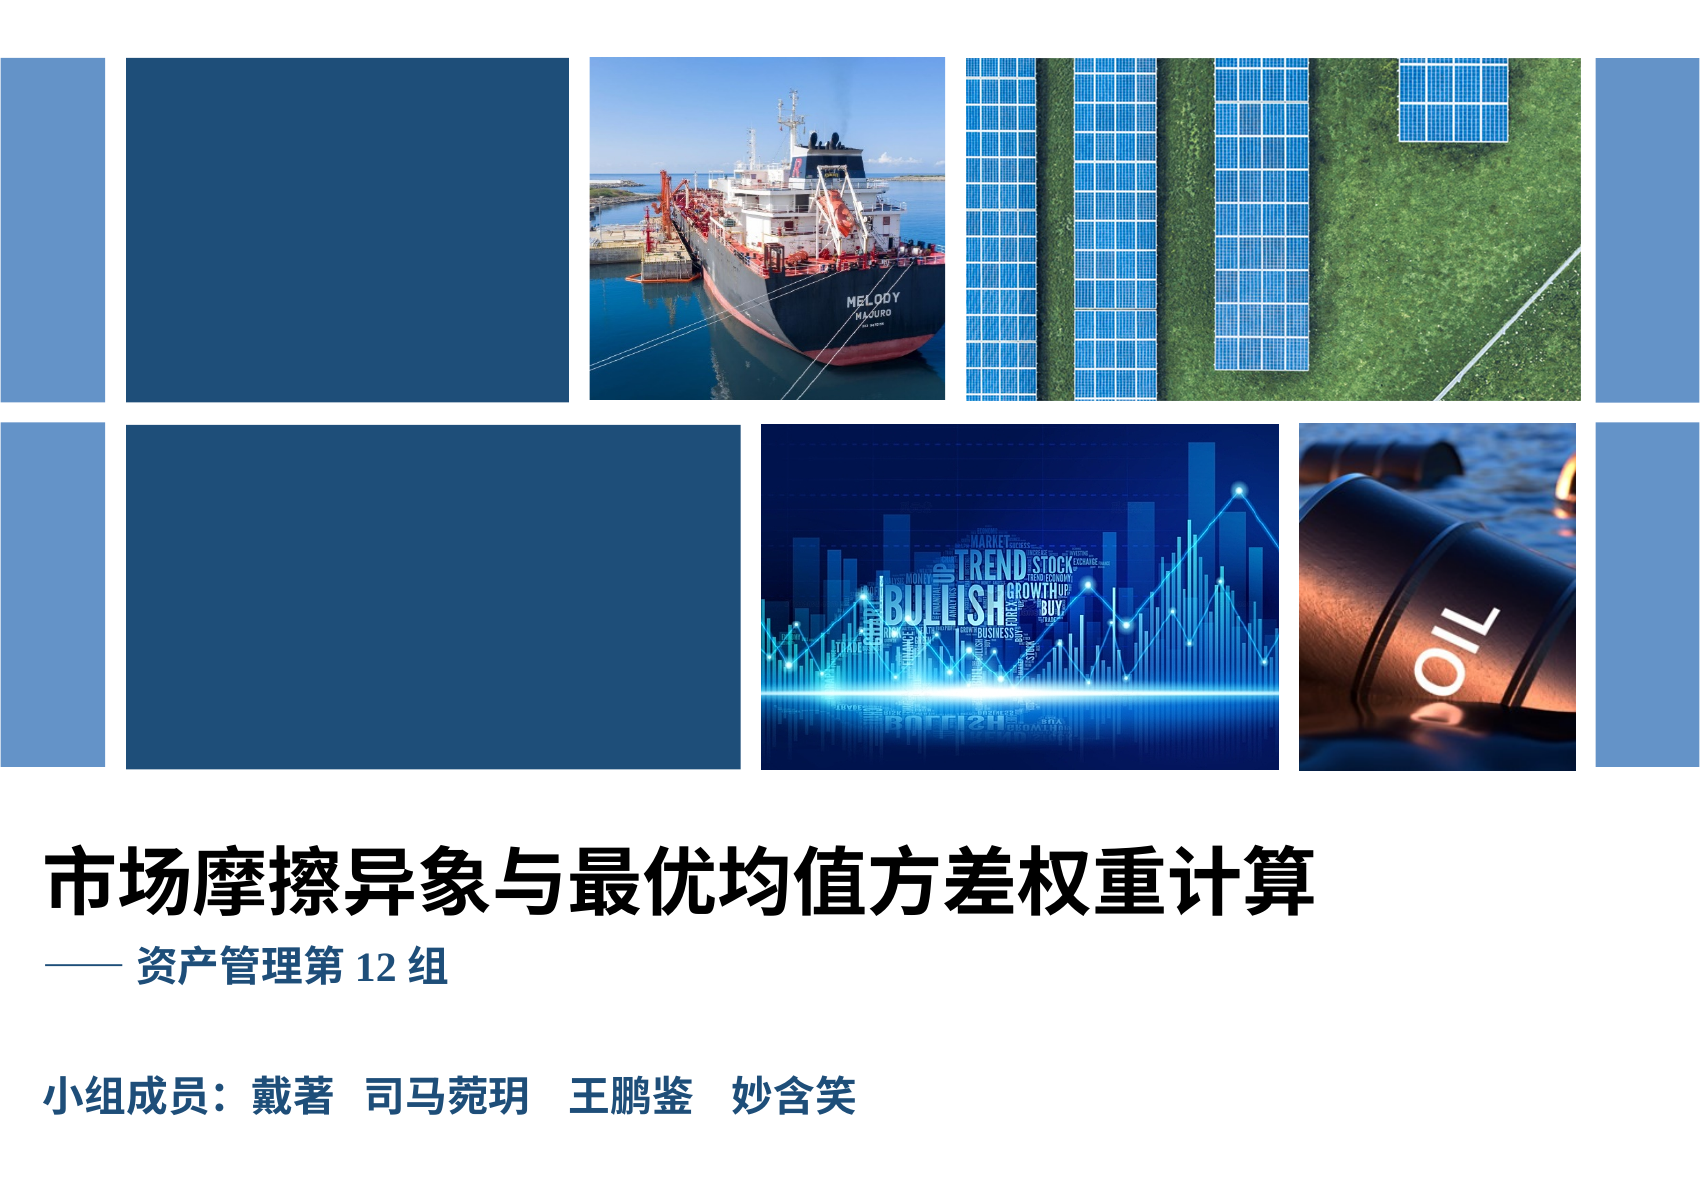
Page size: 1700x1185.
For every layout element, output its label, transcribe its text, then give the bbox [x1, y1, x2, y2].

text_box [0, 57, 1700, 771]
text_box 市场摩擦异象与最优均值方差权重计算 ——资产管理第12组 小组成员：戴著 司马菀玥 王鹏鉴 妙含笑 [28, 800, 1700, 1128]
